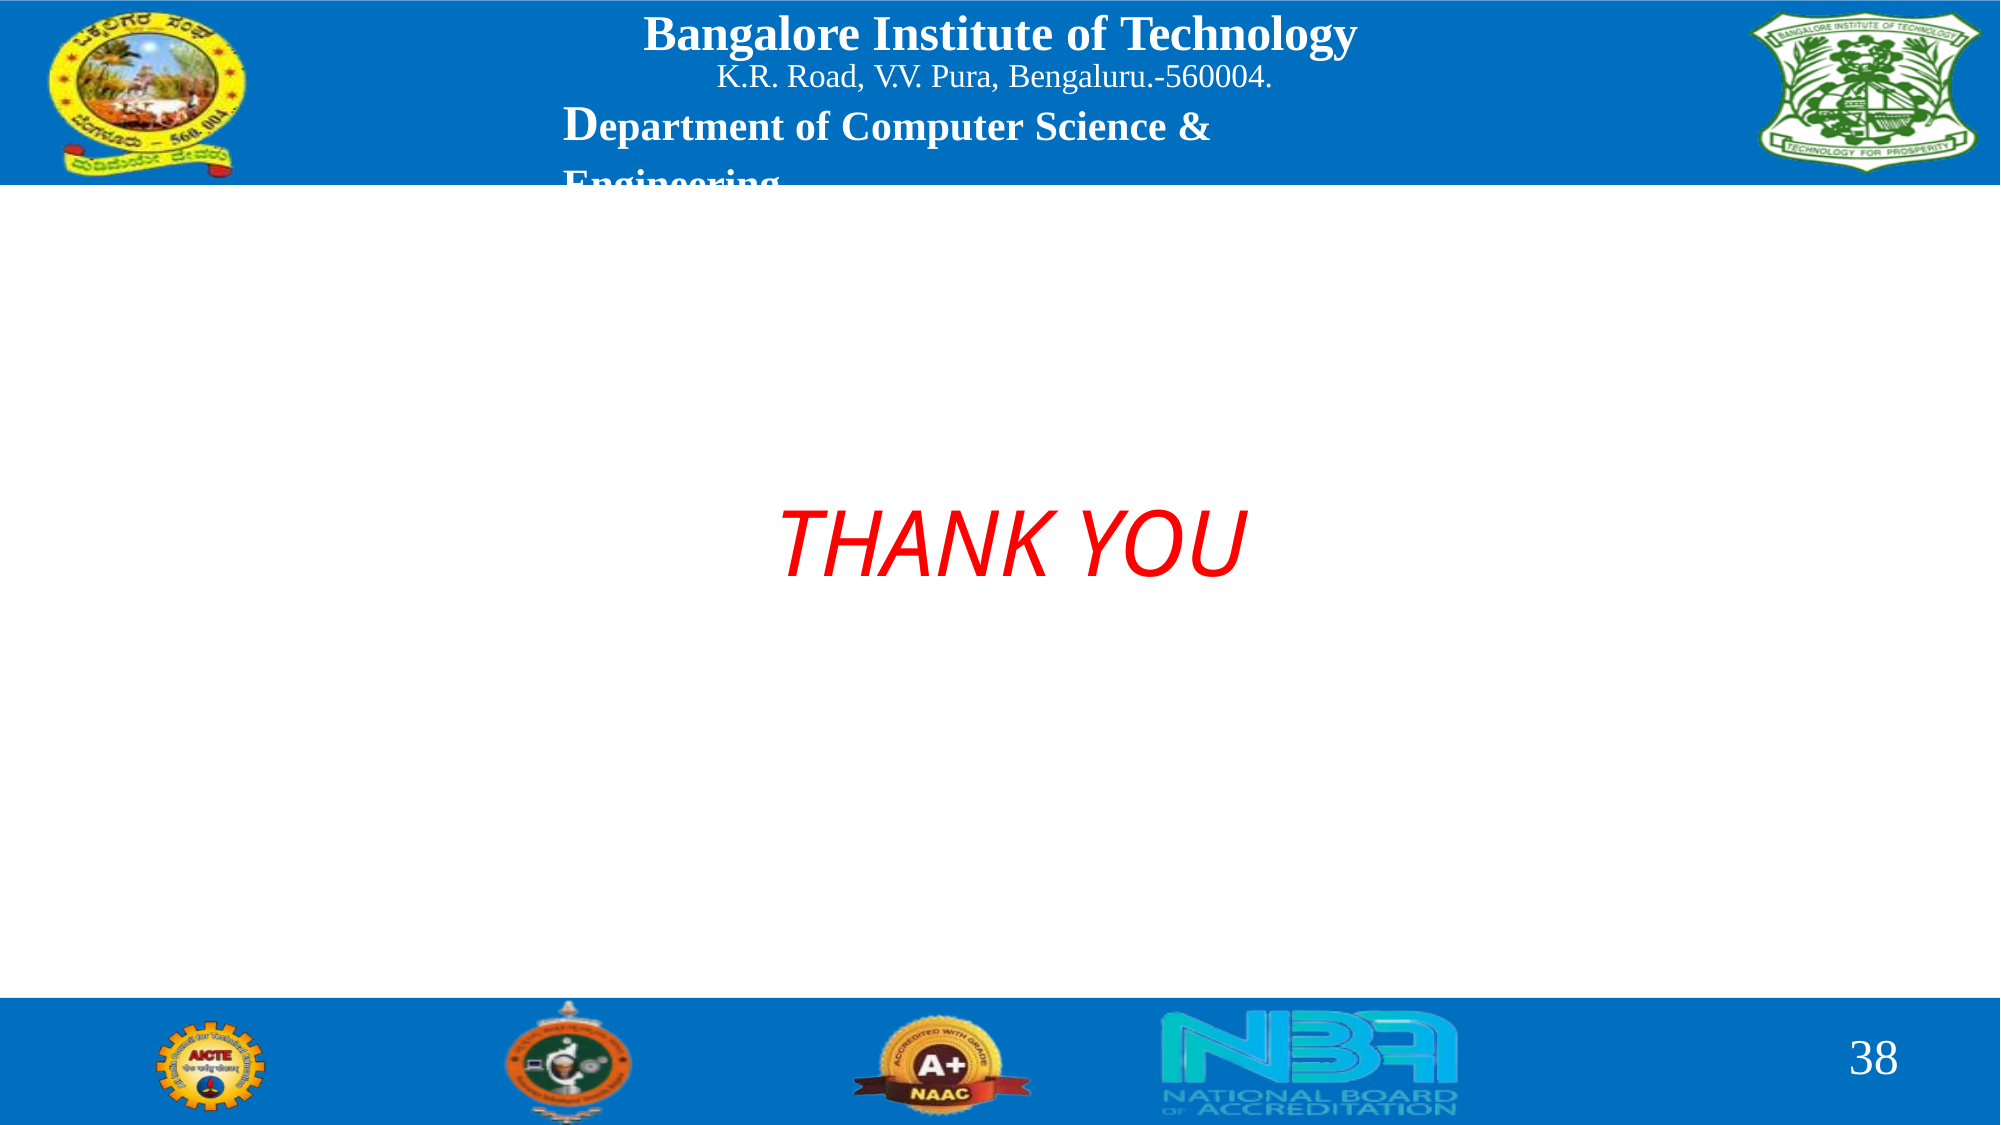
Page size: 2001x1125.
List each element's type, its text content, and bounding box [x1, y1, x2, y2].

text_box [33, 0, 1985, 196]
picture [834, 1002, 1050, 1125]
text_box THANK YOU [156, 275, 1848, 881]
picture [392, 997, 756, 1125]
picture [1148, 1002, 1473, 1125]
slide_number 38 [1439, 1025, 1899, 1086]
picture [113, 1002, 309, 1125]
